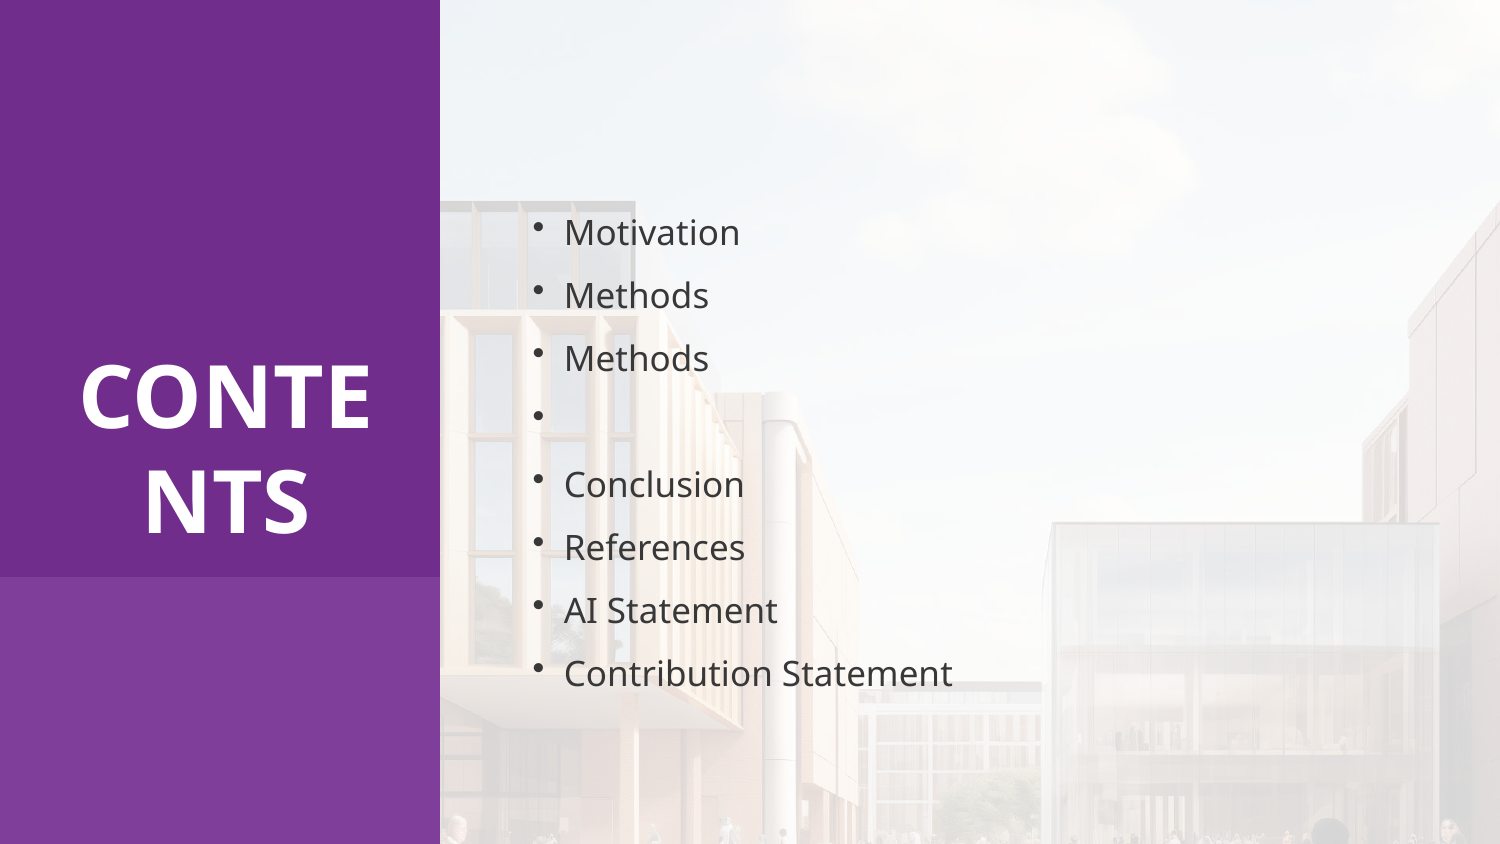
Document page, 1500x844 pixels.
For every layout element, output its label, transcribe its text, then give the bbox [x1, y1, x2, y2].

text_box CONTENTS [28, 311, 424, 581]
picture [0, 0, 1500, 844]
text_box Motivation Methods Methods Conclusion References AI Statement Contribution Statement [517, 182, 1402, 711]
